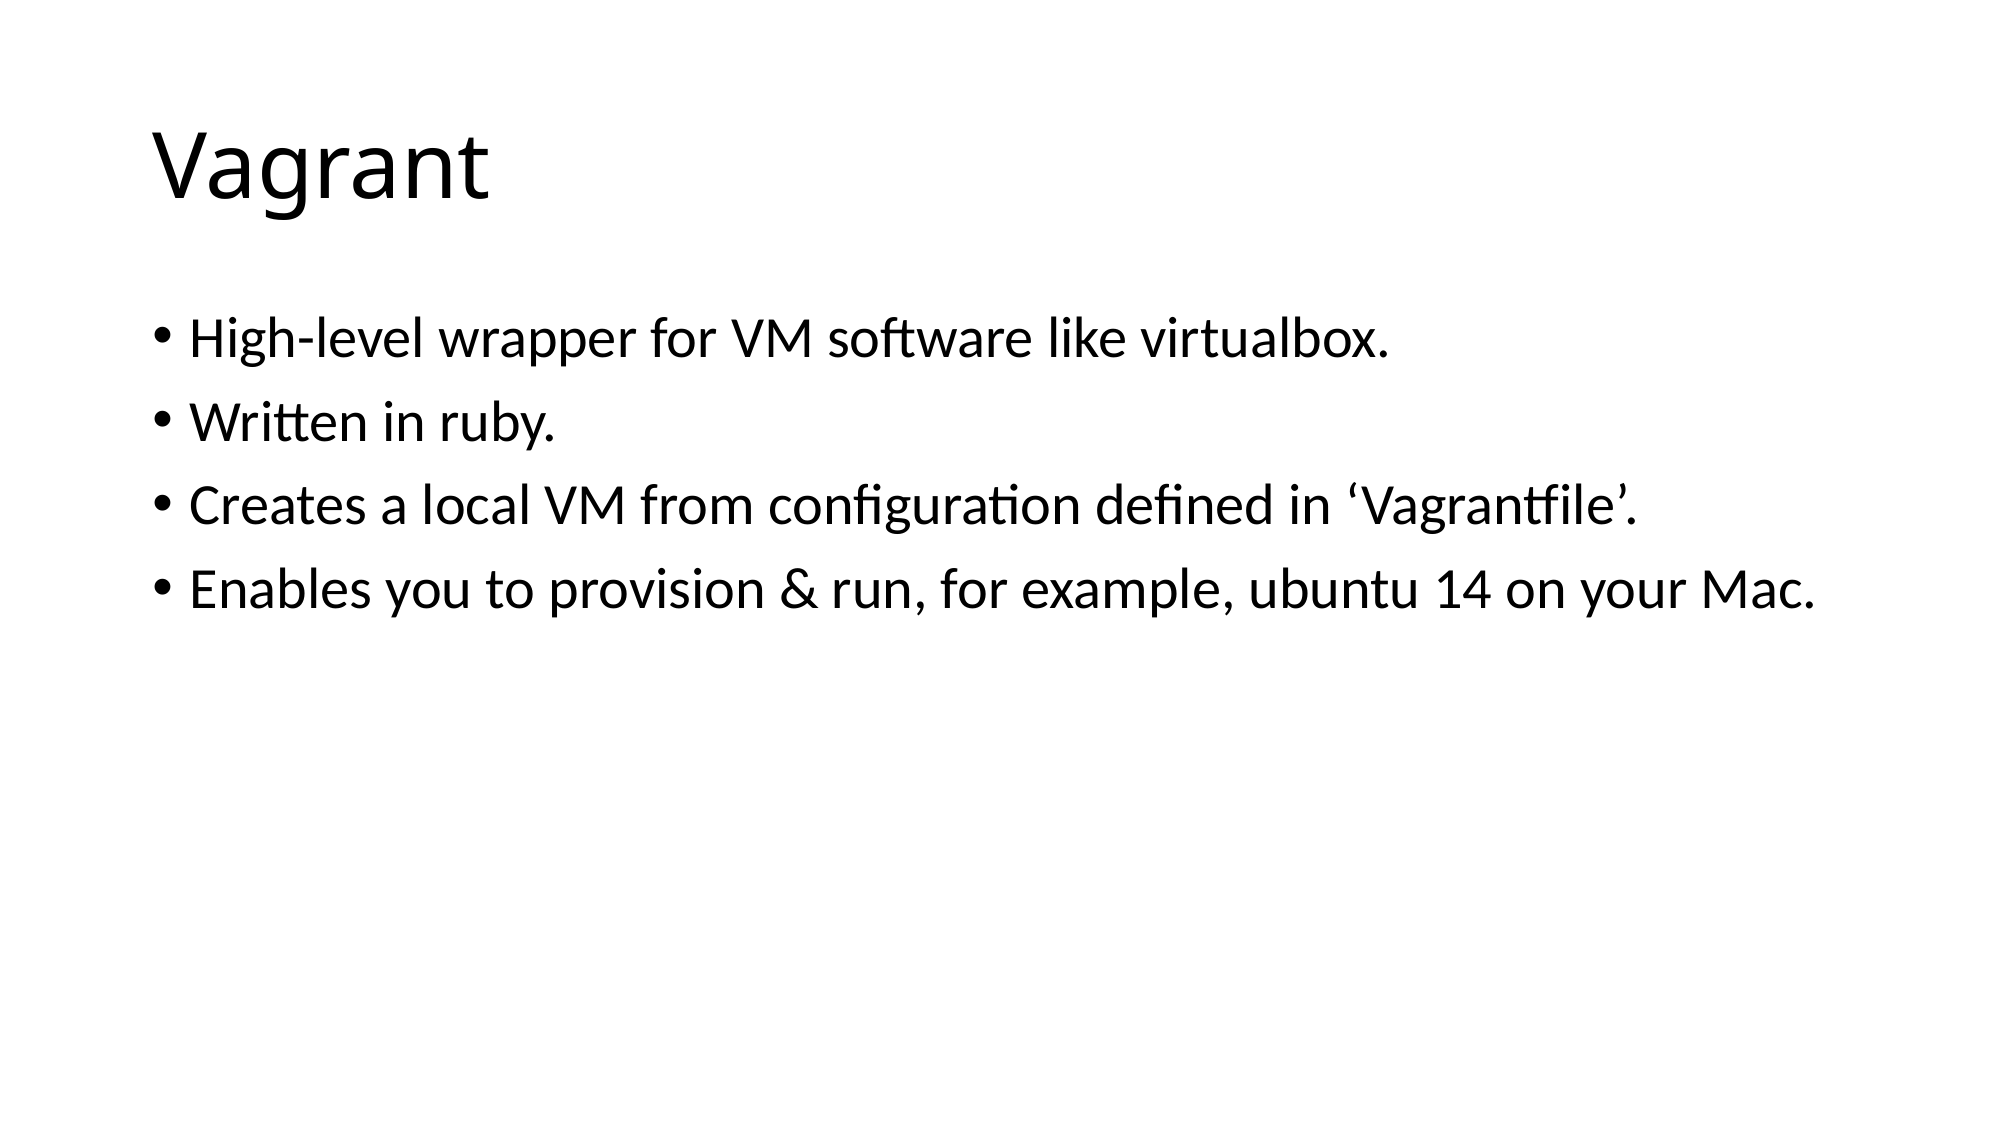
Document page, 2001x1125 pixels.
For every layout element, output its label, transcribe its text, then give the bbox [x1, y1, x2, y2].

list High-level wrapper for VM software like virtualbox. Written in ruby. Creates a local VM from configuration defined in ‘Vagrantfile’. Enables you to provision & run, for example, ubuntu 14 on your Mac. [137, 299, 1863, 1014]
title Vagrant [137, 59, 1863, 278]
